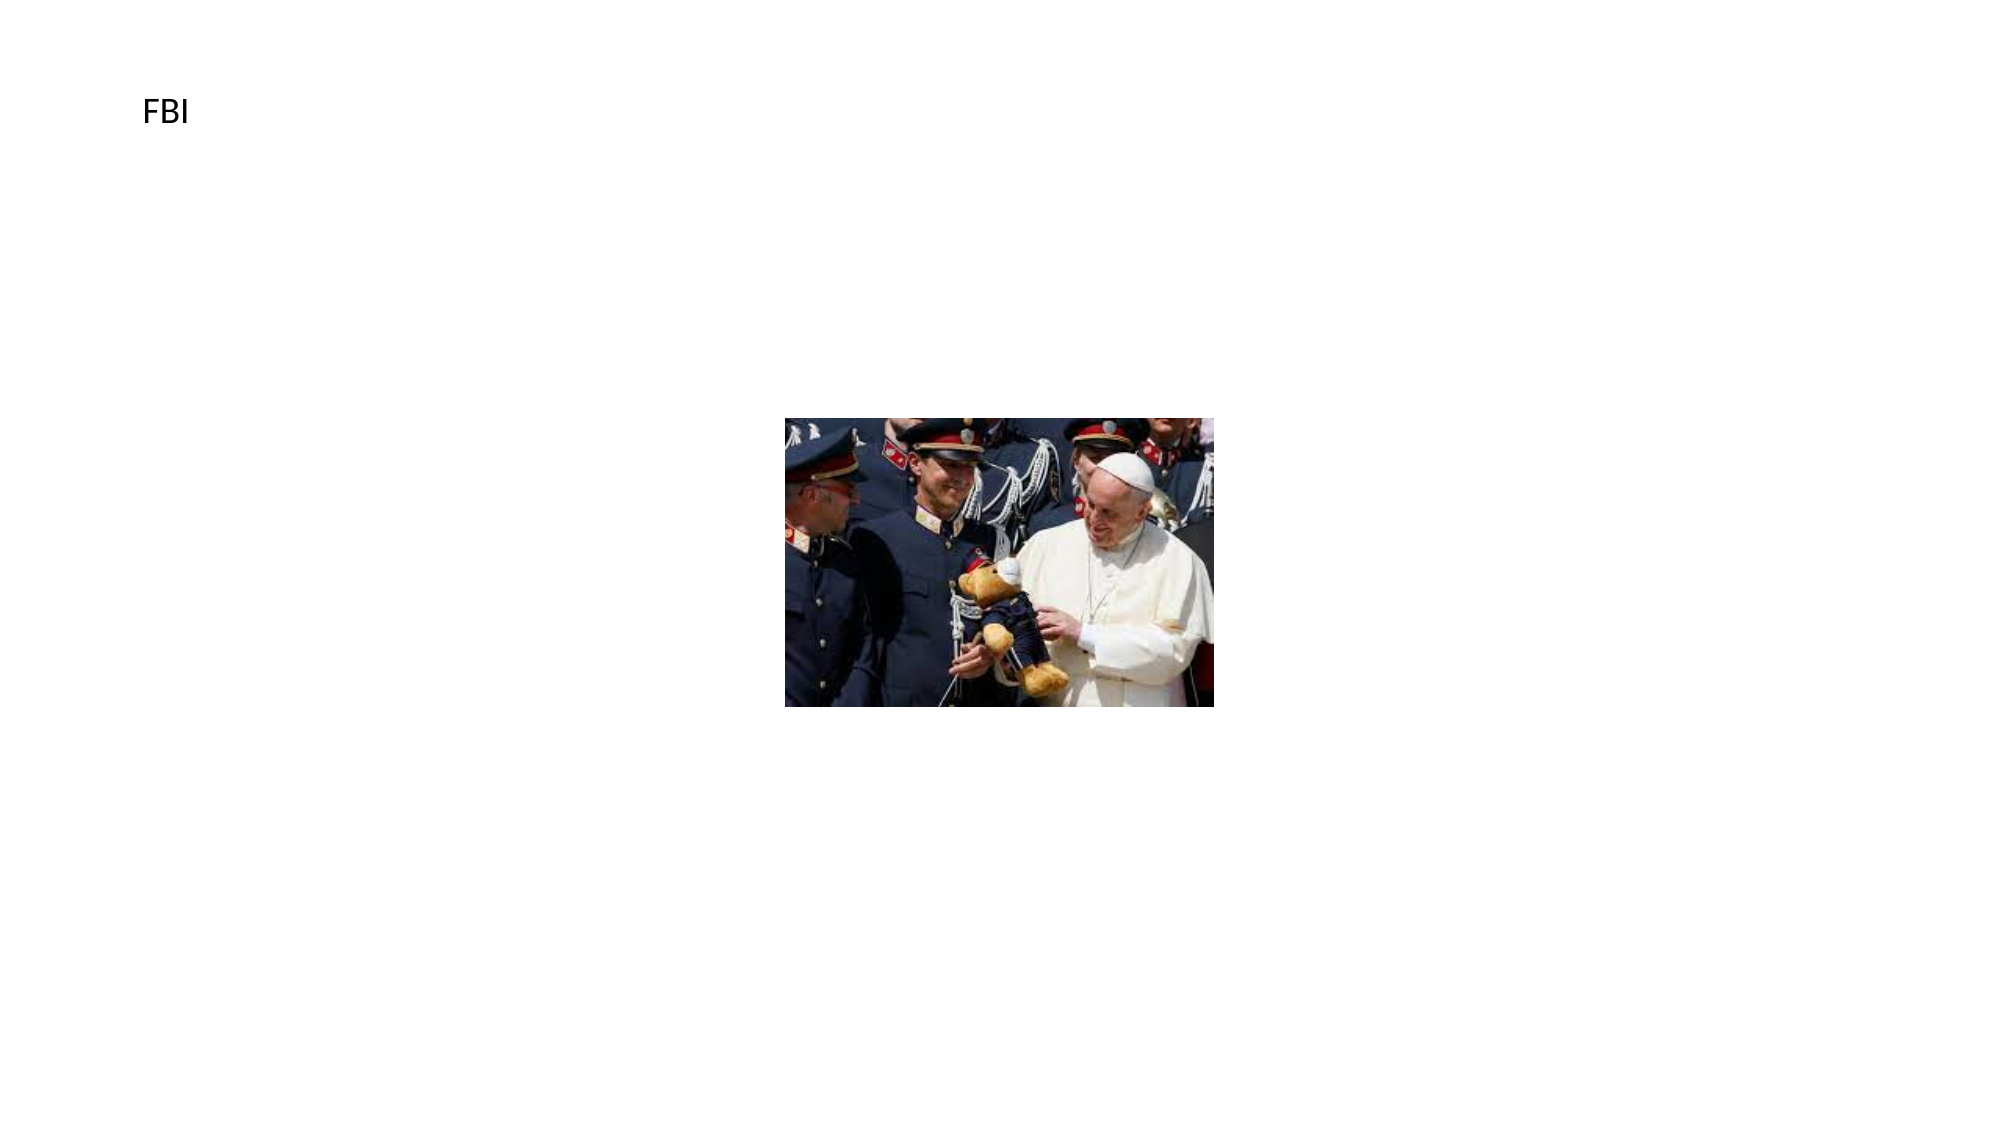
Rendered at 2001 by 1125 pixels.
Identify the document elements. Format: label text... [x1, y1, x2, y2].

picture [785, 418, 1215, 707]
text_box FBI [127, 78, 205, 139]
